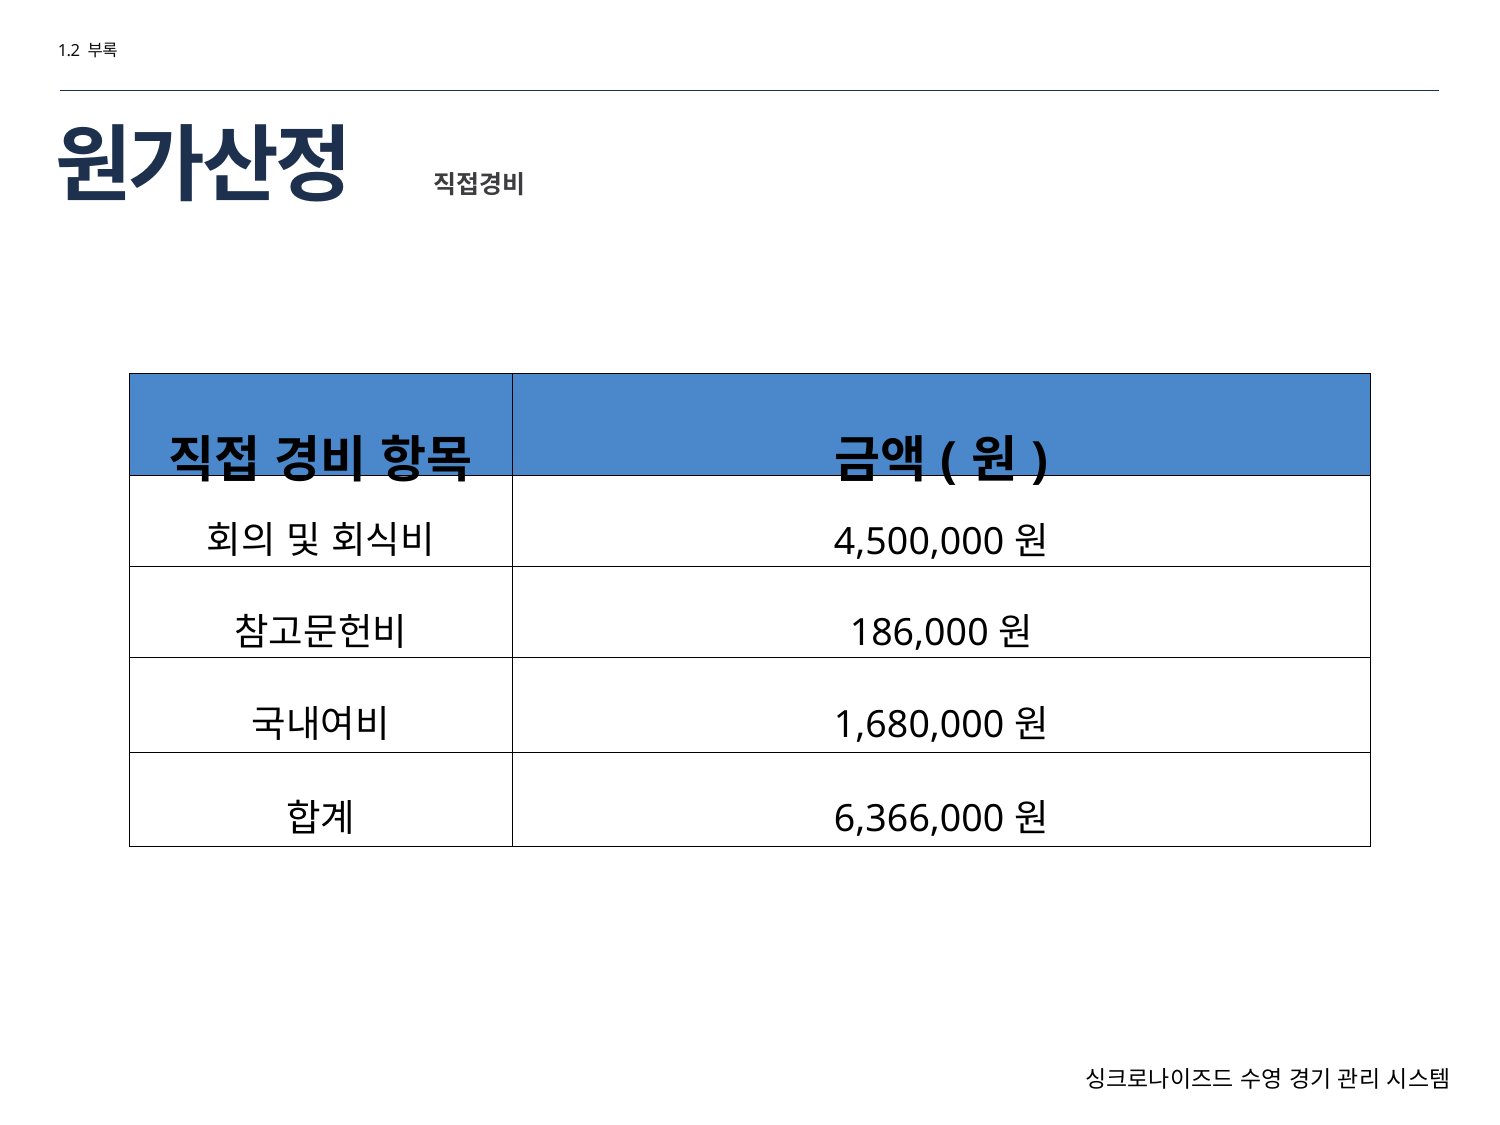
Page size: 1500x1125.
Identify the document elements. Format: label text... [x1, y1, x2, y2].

text_box [0, 0, 1500, 75]
table_cell 참고문헌비 [130, 567, 512, 657]
table_header 직접 경비 항목 [130, 374, 512, 475]
table_header 금액(원) [513, 374, 1370, 475]
table_cell 합계 [130, 753, 512, 846]
title 원가산정 [40, 90, 1433, 231]
table_cell 6,366,000원 [513, 753, 1370, 846]
table_cell 1,680,000원 [513, 658, 1370, 752]
table_cell 186,000원 [513, 567, 1370, 657]
table_cell 4,500,000원 [513, 476, 1370, 566]
text_box 싱크로나이즈드 수영 경기 관리 시스템 [1070, 1057, 1500, 1100]
table_cell 국내여비 [130, 658, 512, 752]
table_cell 회의 및 회식비 [130, 476, 512, 566]
text_box 직접경비 [418, 160, 702, 212]
